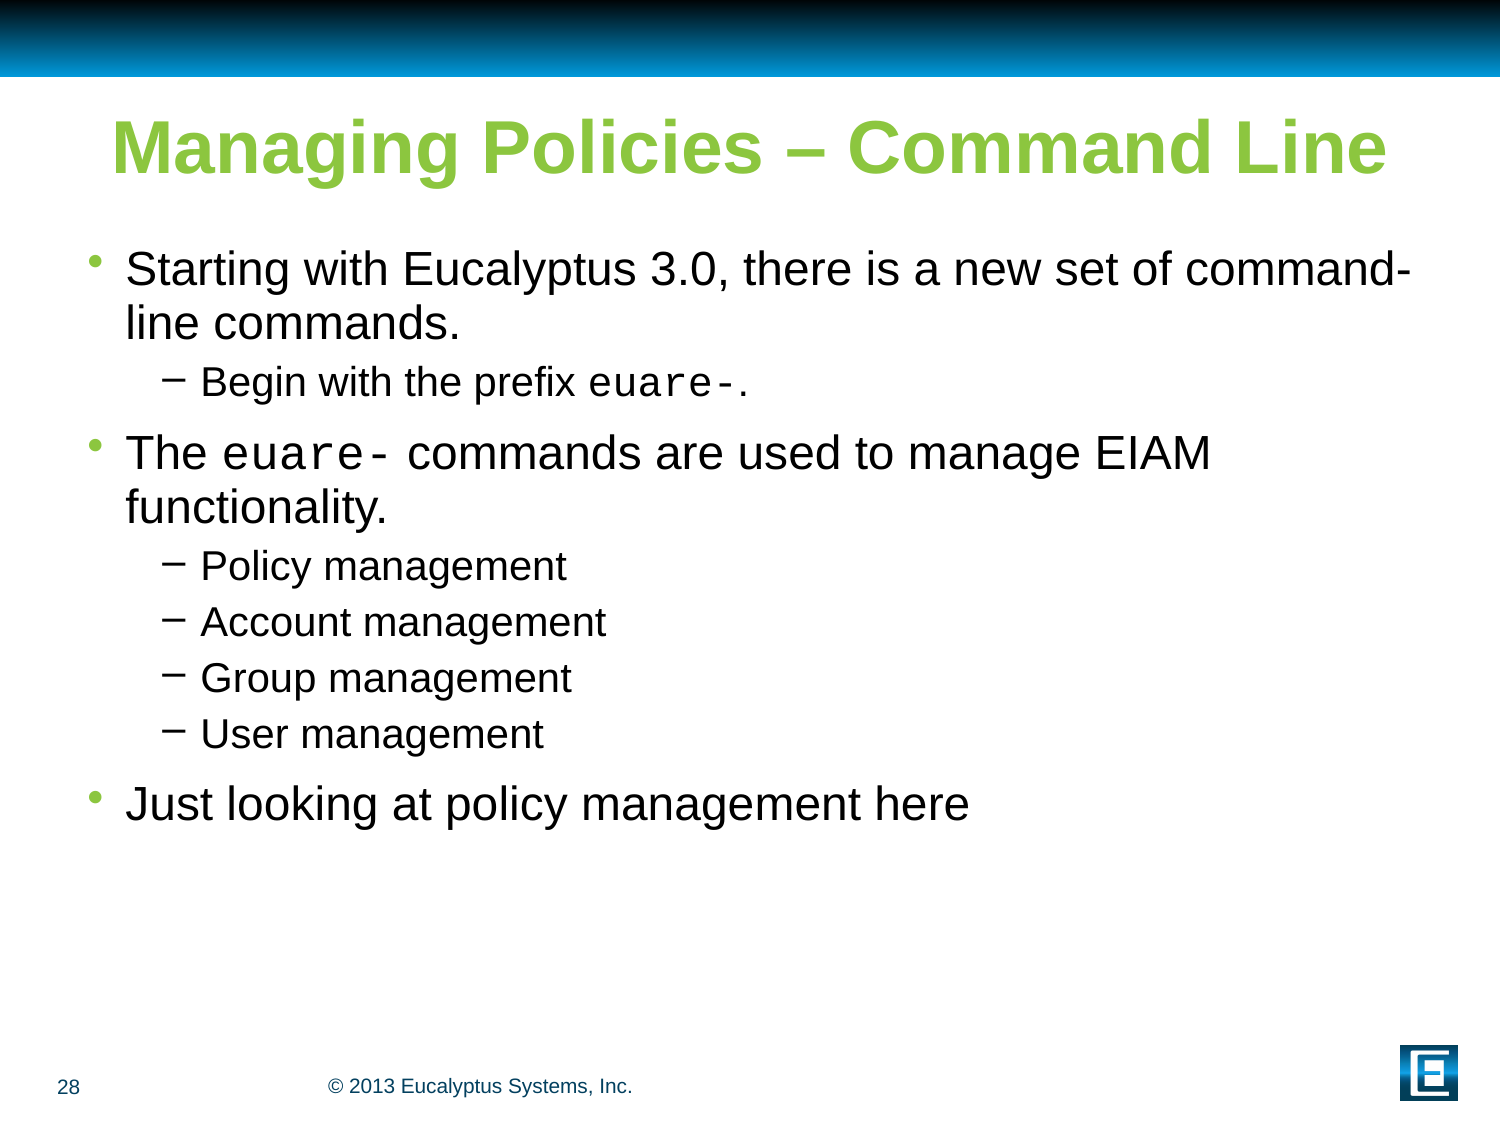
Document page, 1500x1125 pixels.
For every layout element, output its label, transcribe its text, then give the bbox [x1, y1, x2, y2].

list Starting with Eucalyptus 3.0, there is a new set of command-line commands. Begin with the prefix euare-. The euare- commands are used to manage EIAM functionality. Policy management Account management Group management User management Just looking at policy management here [51, 233, 1450, 1028]
title Managing Policies – Command Line [51, 99, 1450, 233]
picture [1400, 1051, 1458, 1095]
slide_number 28 [42, 1060, 117, 1112]
picture [328, 1078, 343, 1093]
